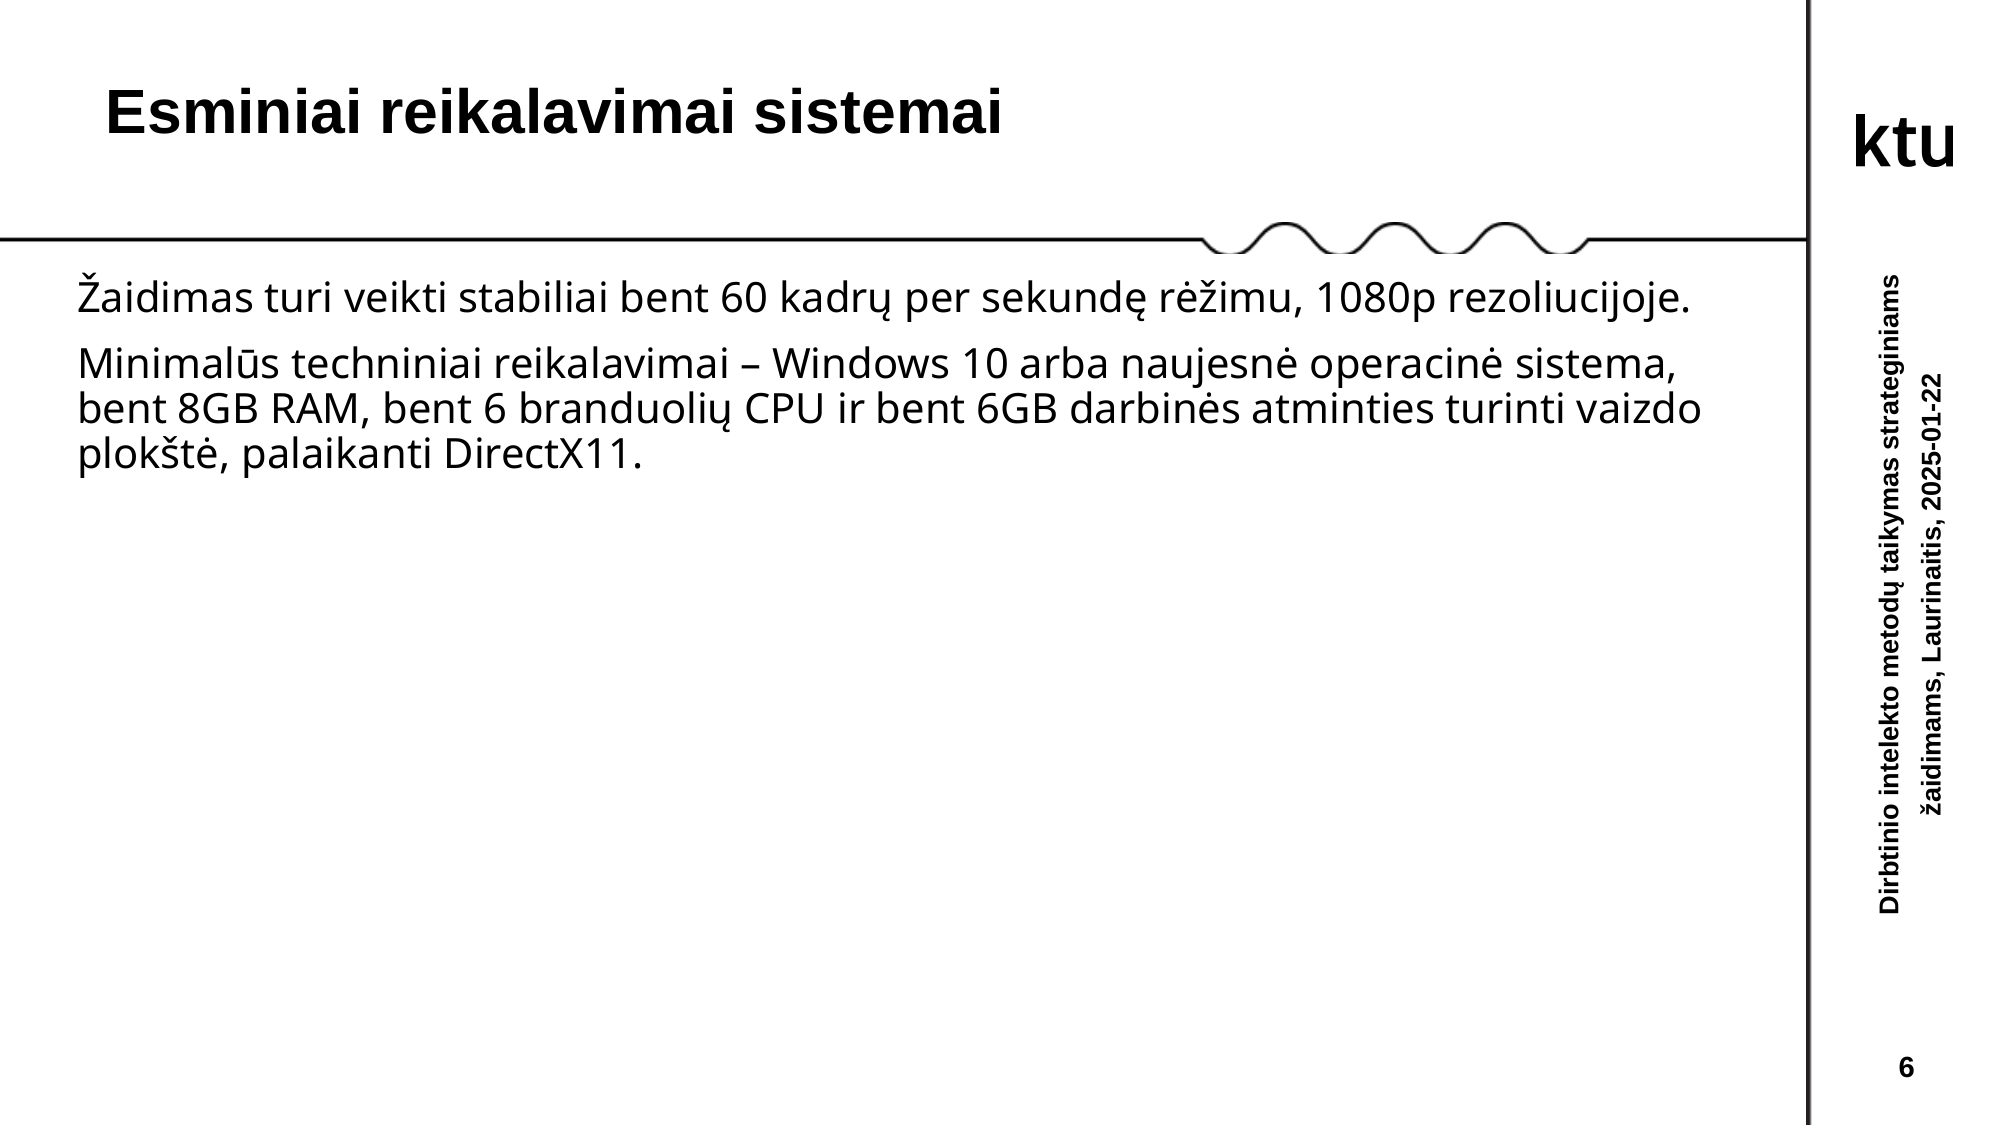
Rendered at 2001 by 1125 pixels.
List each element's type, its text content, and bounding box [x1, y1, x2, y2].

text_box Žaidimas turi veikti stabiliai bent 60 kadrų per sekundę rėžimu, 1080p rezoliucijoje. Minimalūs techniniai reikalavimai – Windows 10 arba naujesnė operacinė sistema, bent 8GB RAM, bent 6 branduolių CPU ir bent 6GB darbinės atminties turinti vaizdo plokštė, palaikanti DirectX11. [62, 270, 1788, 984]
text_box Esminiai reikalavimai sistemai [91, 71, 1717, 167]
text_box 6 [1831, 1031, 1983, 1091]
text_box Dirbtinio intelekto metodų taikymas strateginiams žaidimams, Laurinaitis, 2025-01-22 [1813, 234, 2000, 956]
picture [1855, 113, 1954, 167]
picture [0, 0, 1813, 1125]
